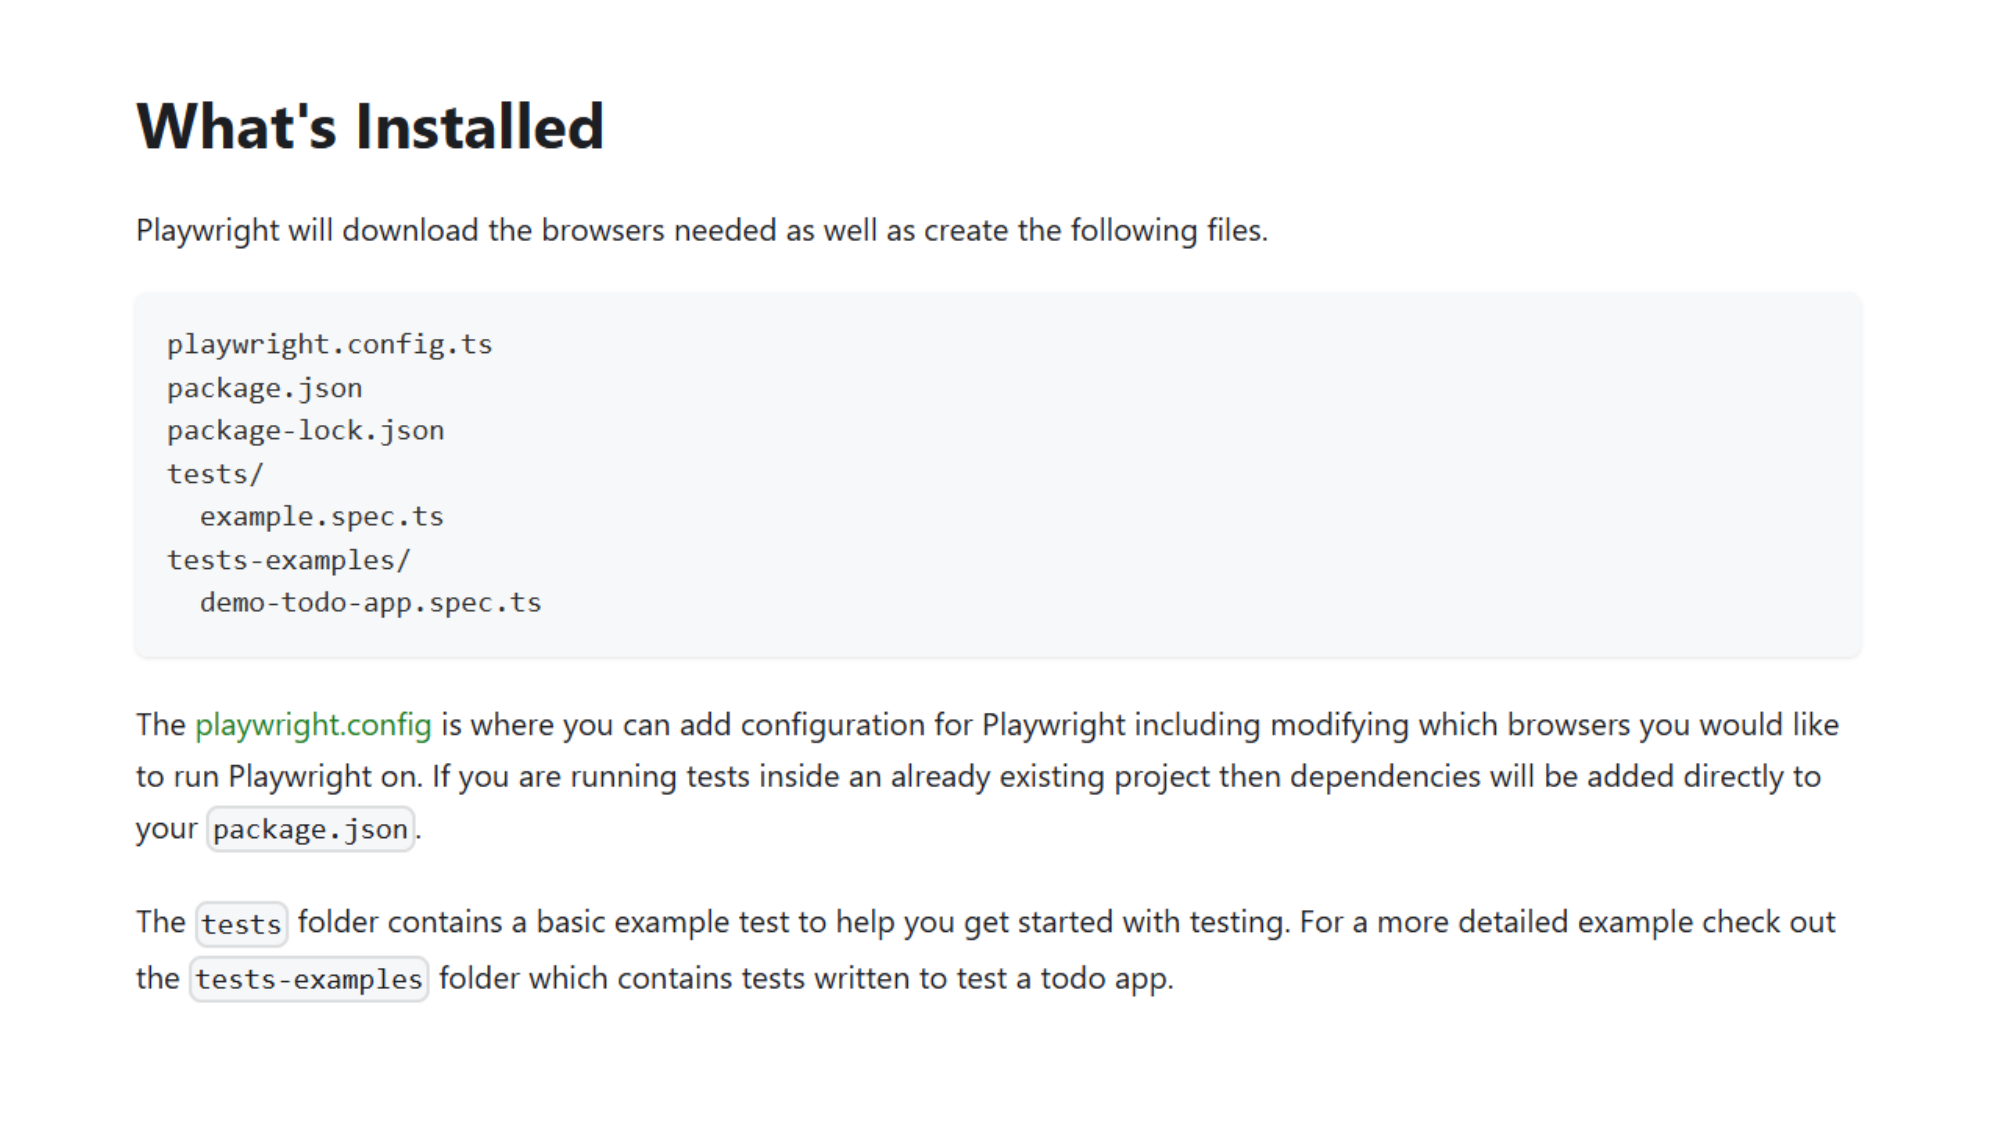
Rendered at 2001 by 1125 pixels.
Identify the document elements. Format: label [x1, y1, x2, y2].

picture [114, 61, 1886, 1064]
